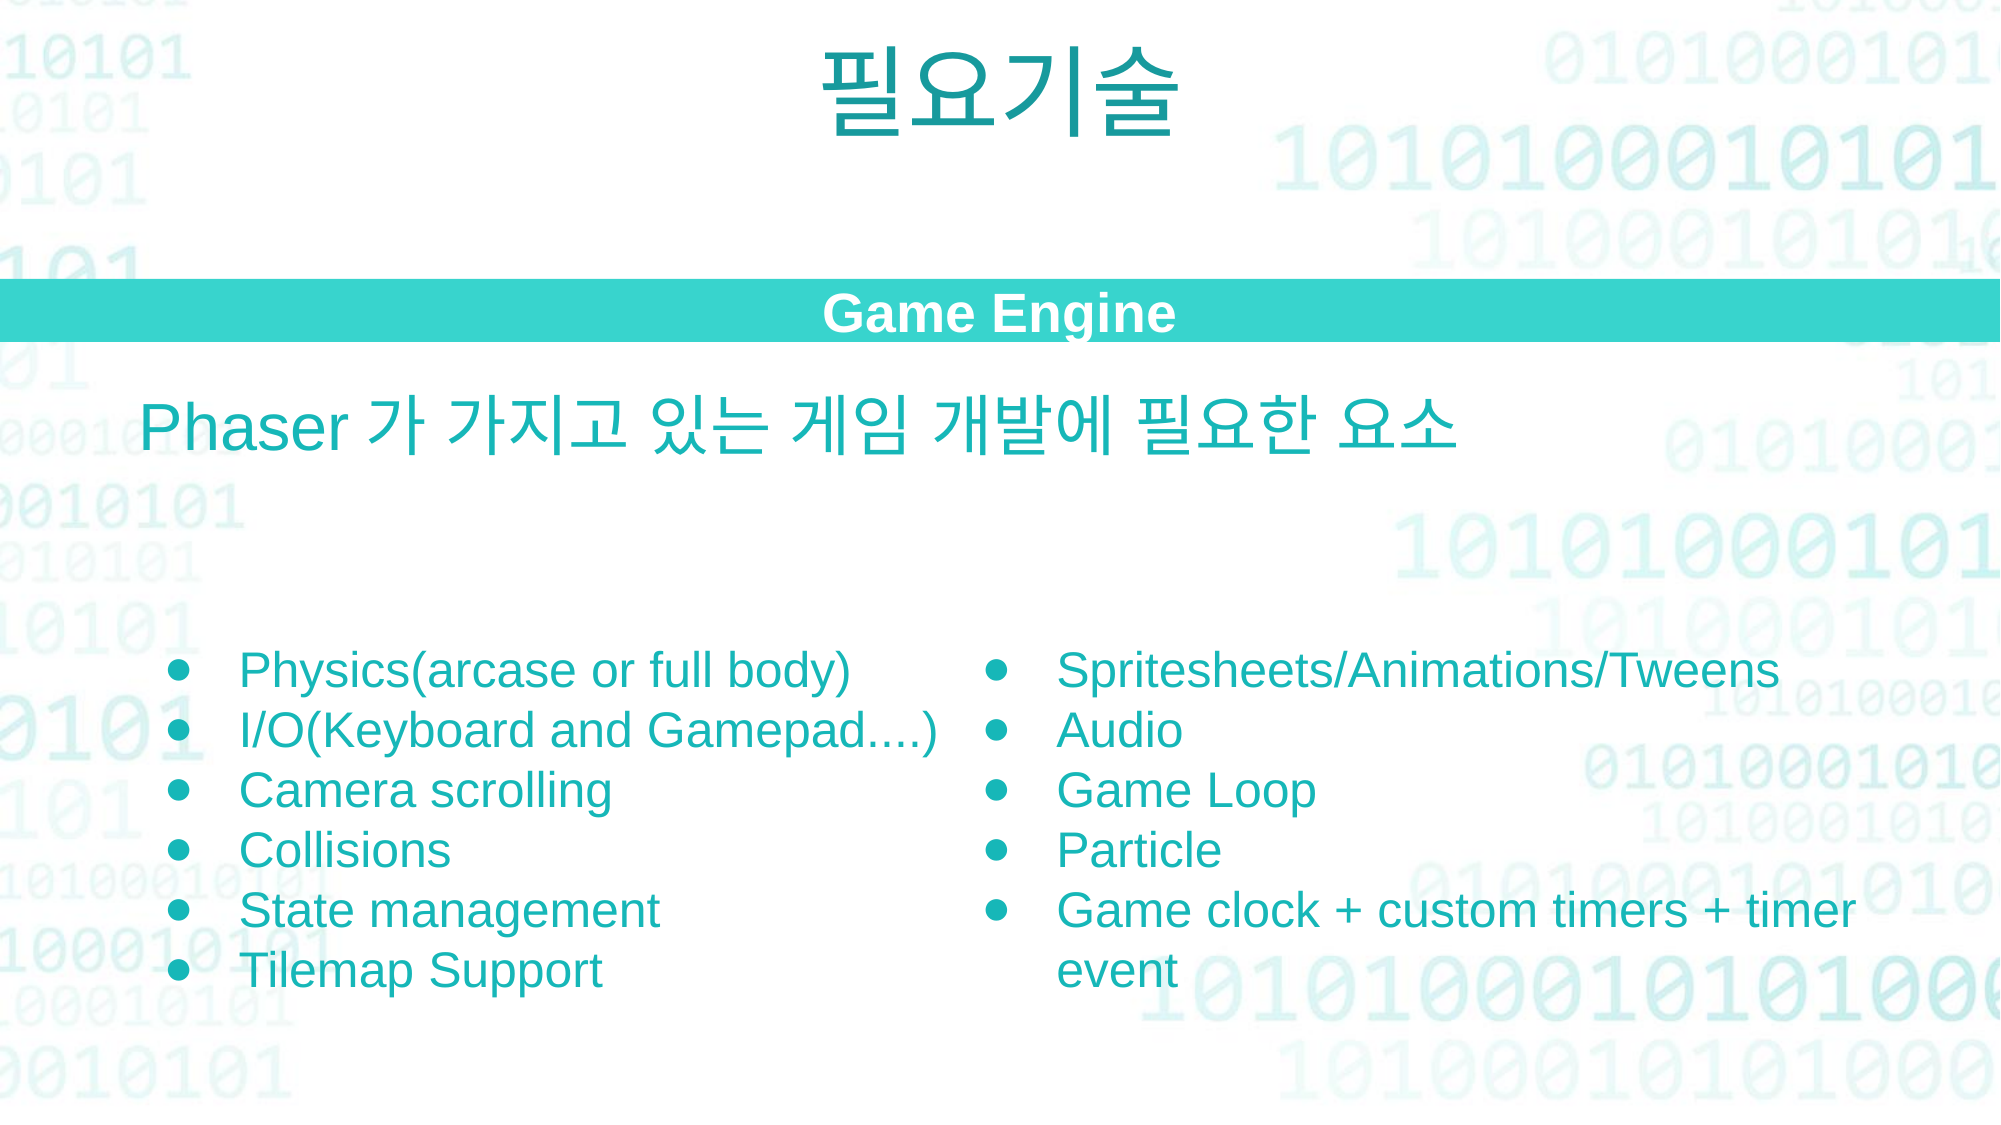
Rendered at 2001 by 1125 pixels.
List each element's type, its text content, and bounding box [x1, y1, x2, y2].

text_box Spritesheets/Animations/Tweens Audio Game Loop Particle Game clock + custom timers + timer event [936, 590, 2000, 1045]
list 필요기술 [0, 26, 2000, 153]
picture [0, 0, 2001, 1125]
list Game Engine [0, 278, 2000, 342]
list Phaser가 가지고 있는 게임 개발에 필요한 요소 [118, 341, 1846, 506]
text_box Physics(arcase or full body) I/O(Keyboard and Gamepad....) Camera scrolling Collisions State management Tilemap Support [118, 590, 936, 1045]
